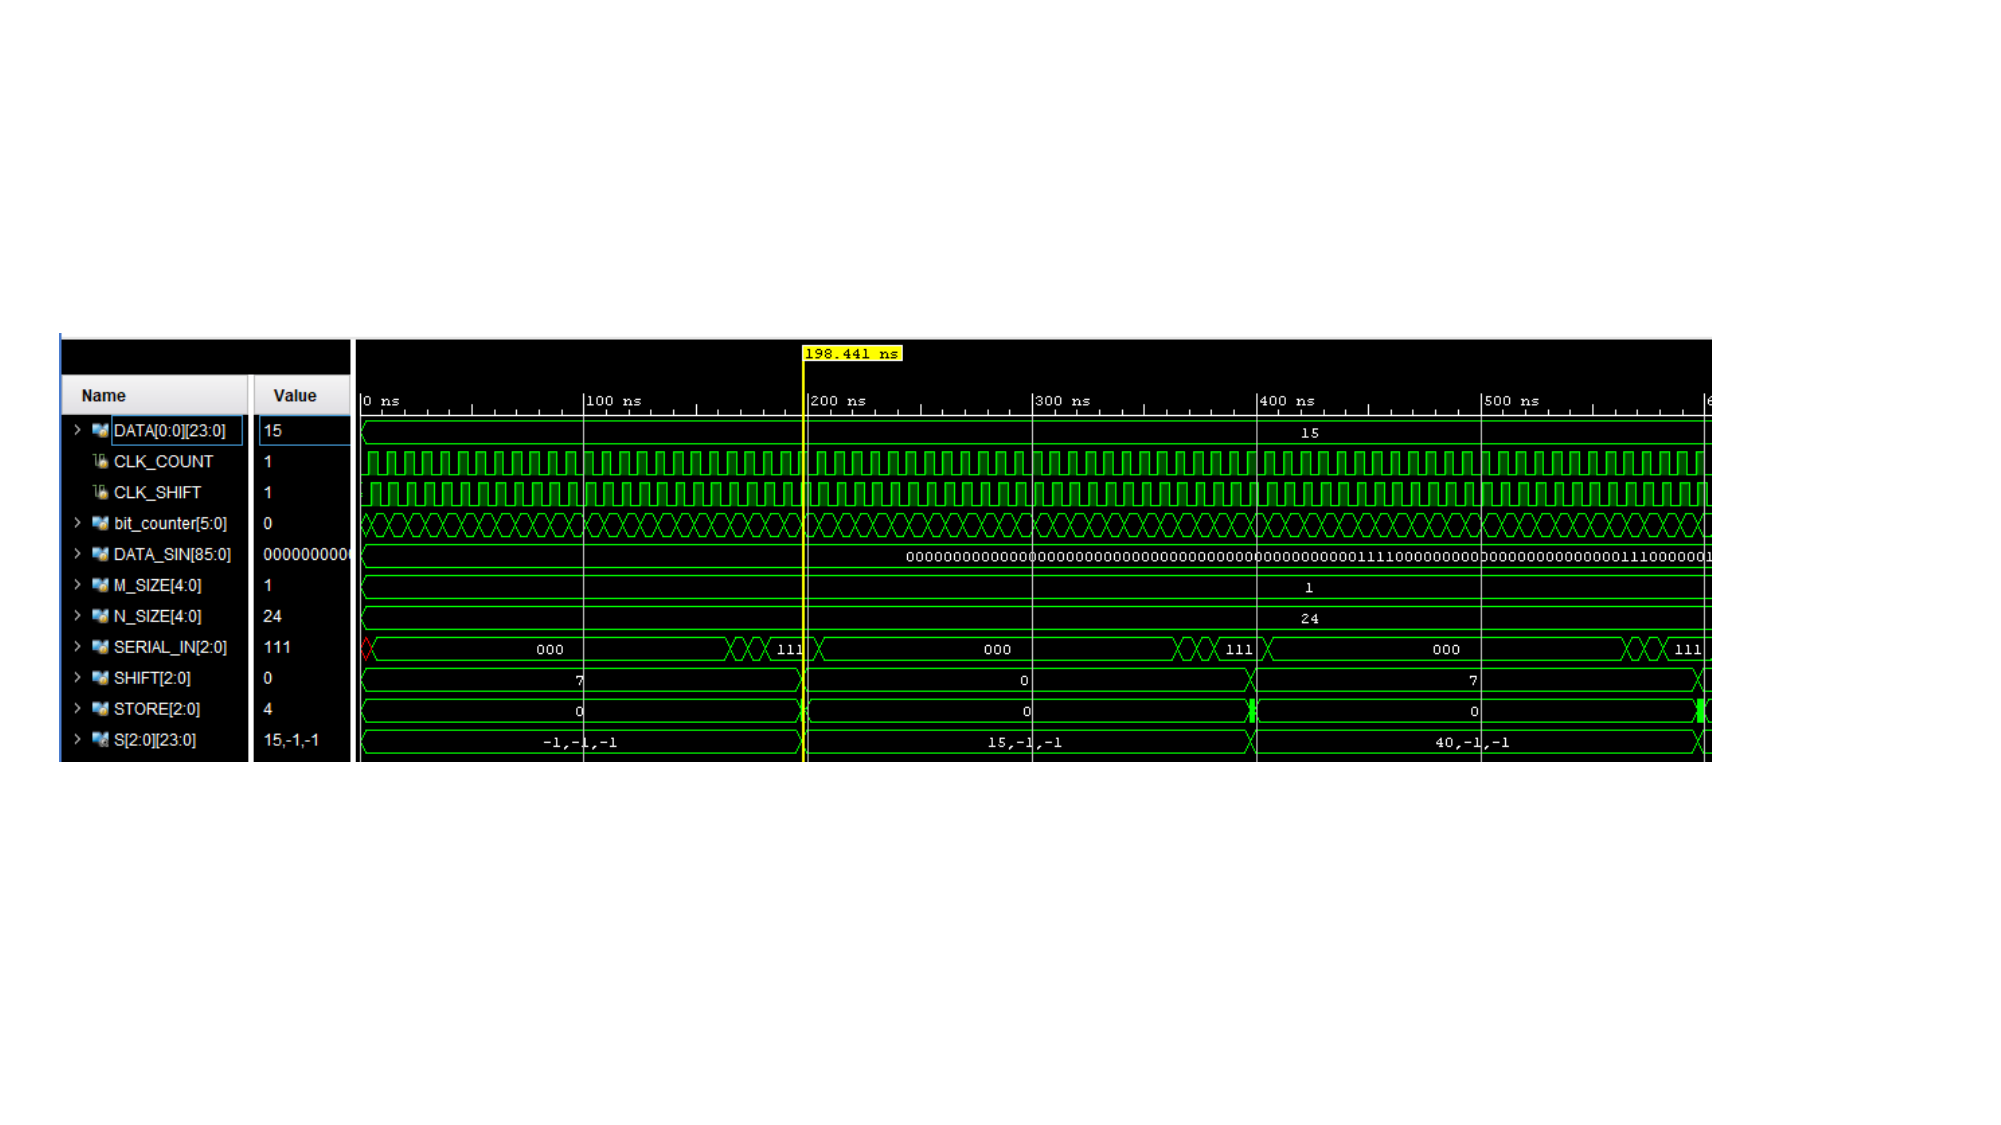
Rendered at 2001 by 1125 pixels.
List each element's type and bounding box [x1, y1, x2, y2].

picture [59, 333, 1712, 762]
